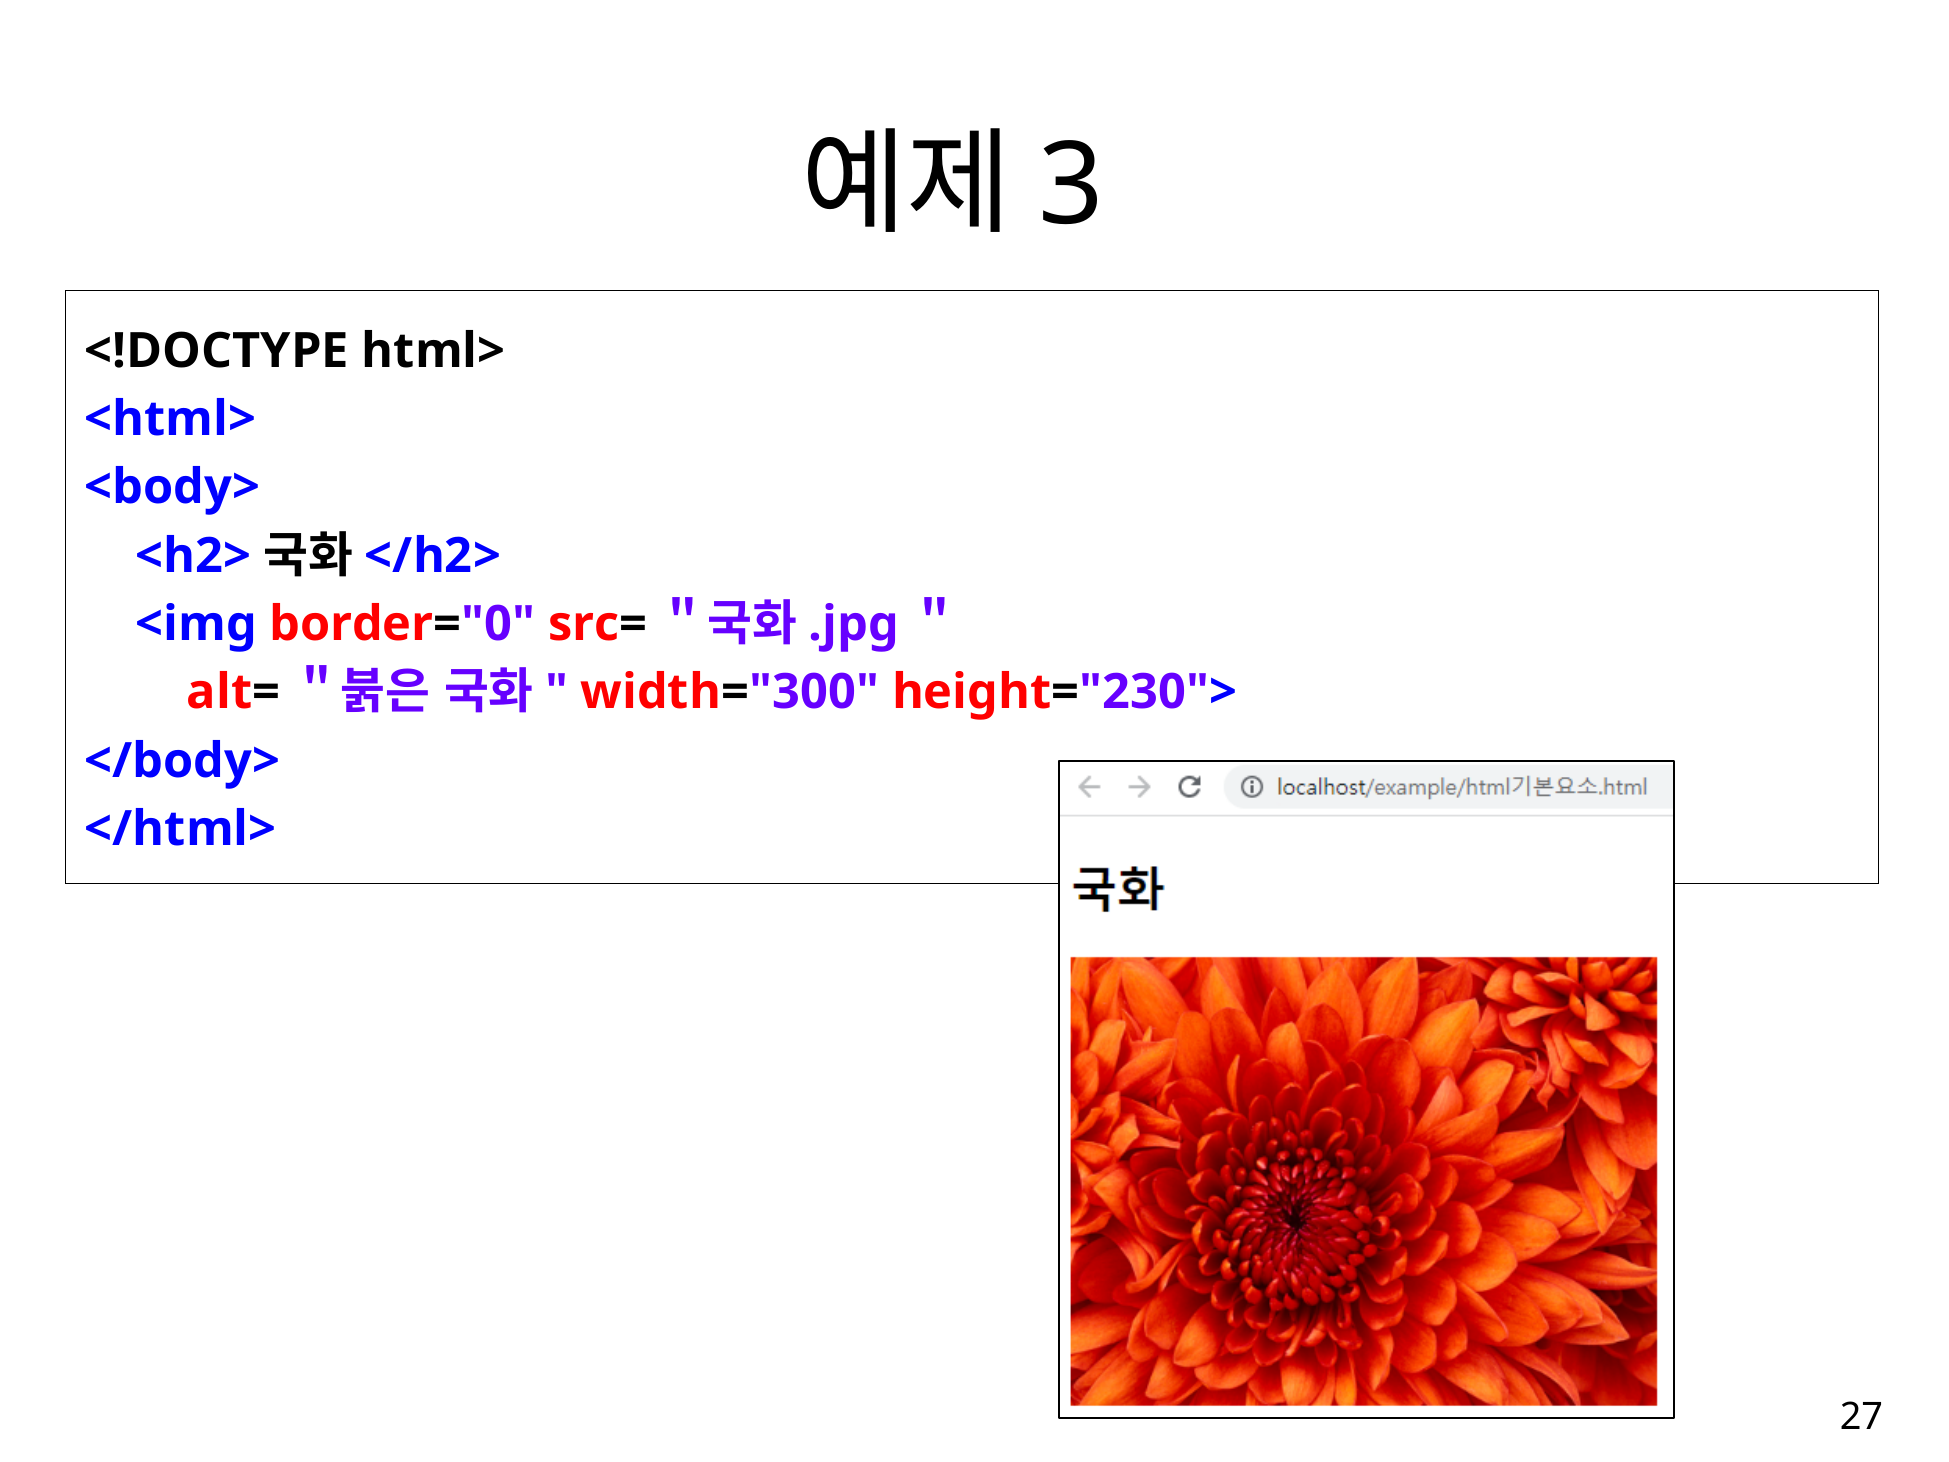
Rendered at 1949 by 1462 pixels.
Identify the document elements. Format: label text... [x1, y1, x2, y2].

text_box <!DOCTYPE html> <html> <body> <h2>국화</h2> <img border="0" src=＂국화.jpg＂ alt=＂붉은 국화" width="300" height="230"> </body> </html> [65, 290, 1879, 884]
title 예제3 [156, 92, 1749, 255]
picture [1059, 762, 1673, 1418]
slide_number 27 [1496, 1372, 1899, 1462]
